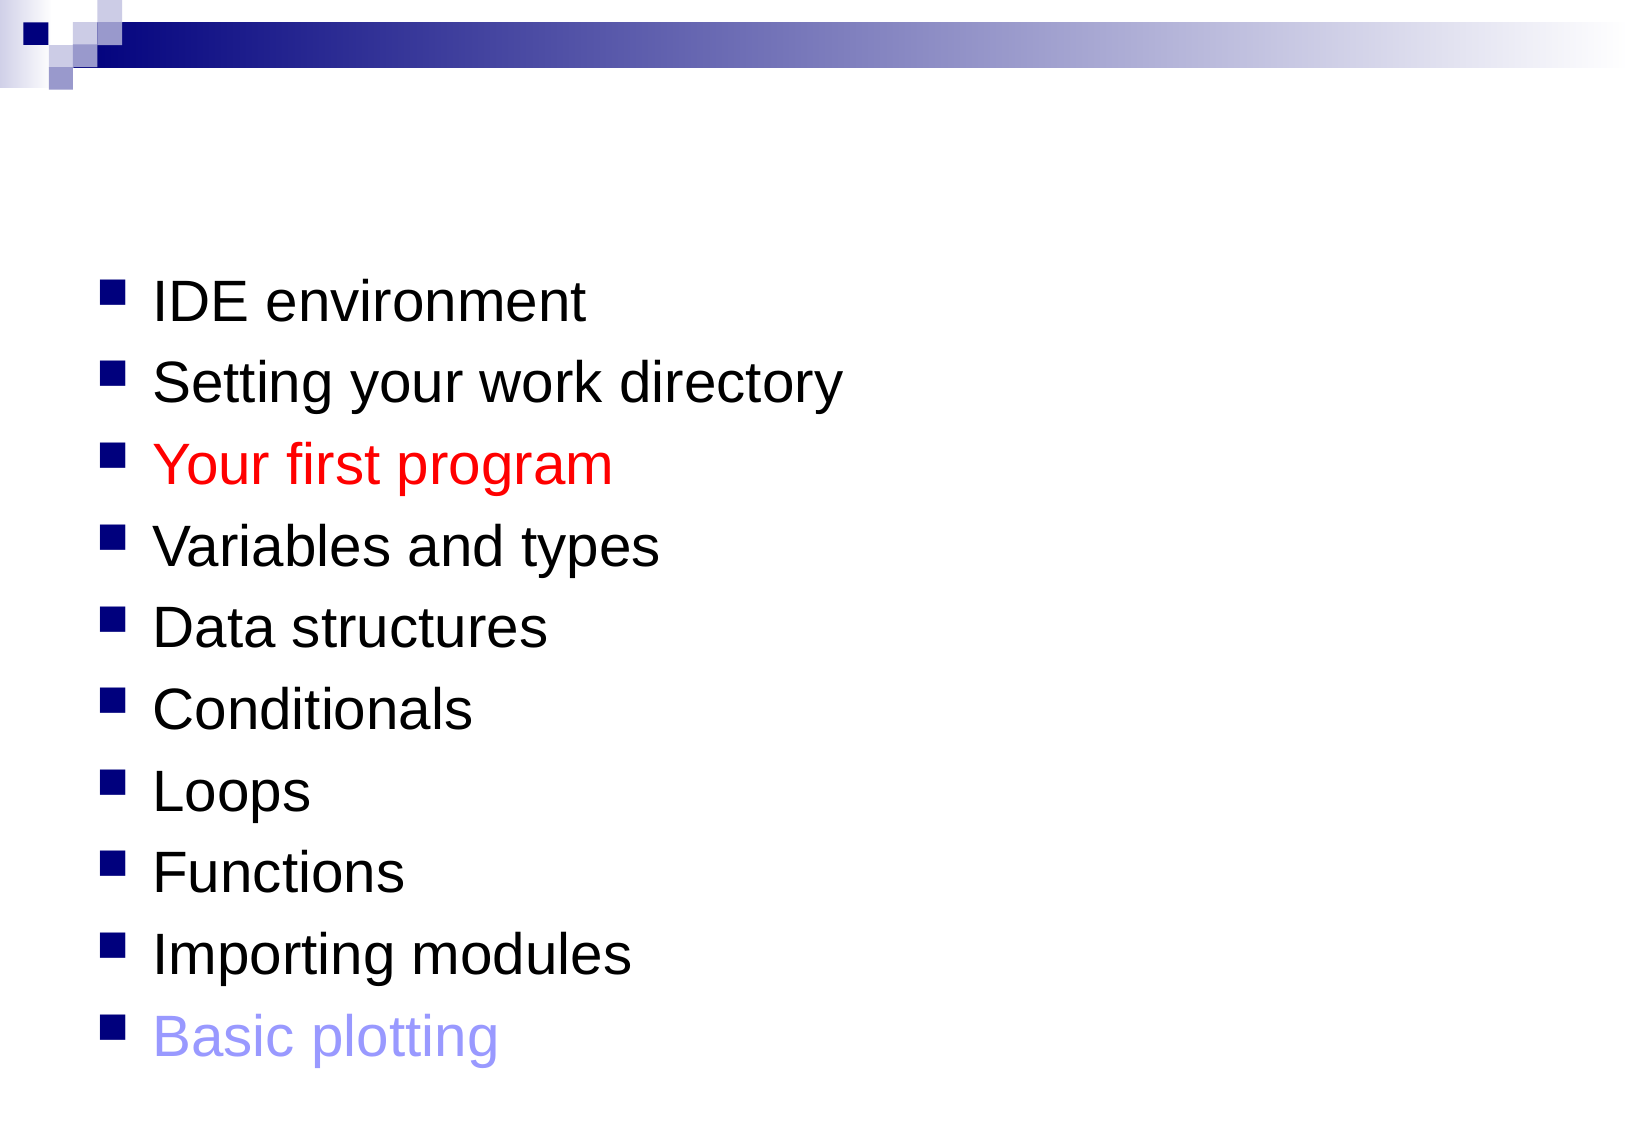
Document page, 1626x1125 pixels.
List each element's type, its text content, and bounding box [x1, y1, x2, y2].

list IDE environment Setting your work directory Your first program Variables and types Data structures Conditionals Loops Functions Importing modules Basic plotting [81, 255, 1544, 1013]
